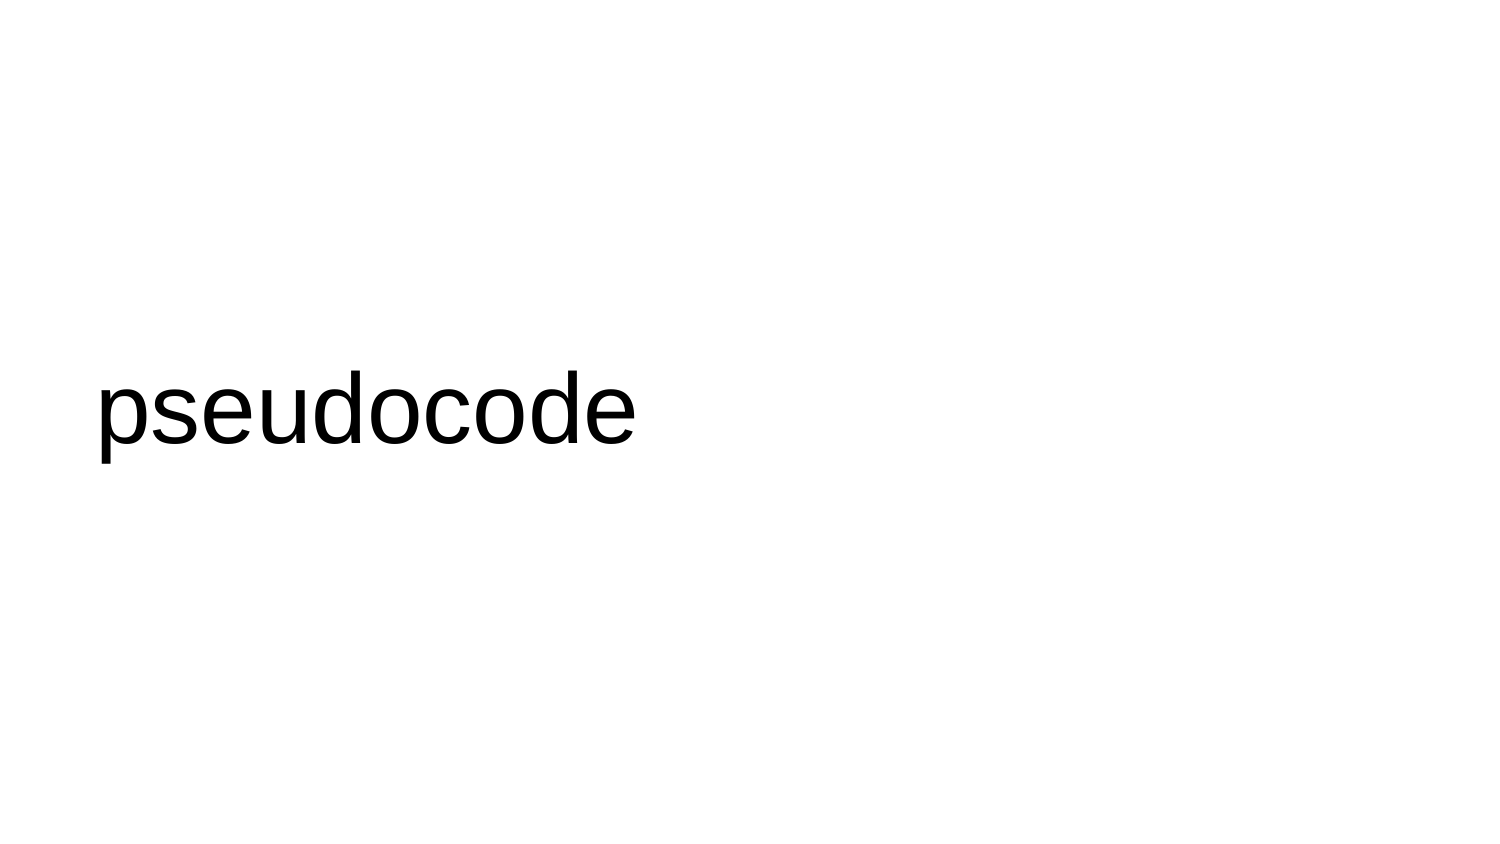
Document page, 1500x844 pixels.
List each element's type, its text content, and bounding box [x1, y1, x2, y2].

title pseudocode [80, 73, 1125, 745]
